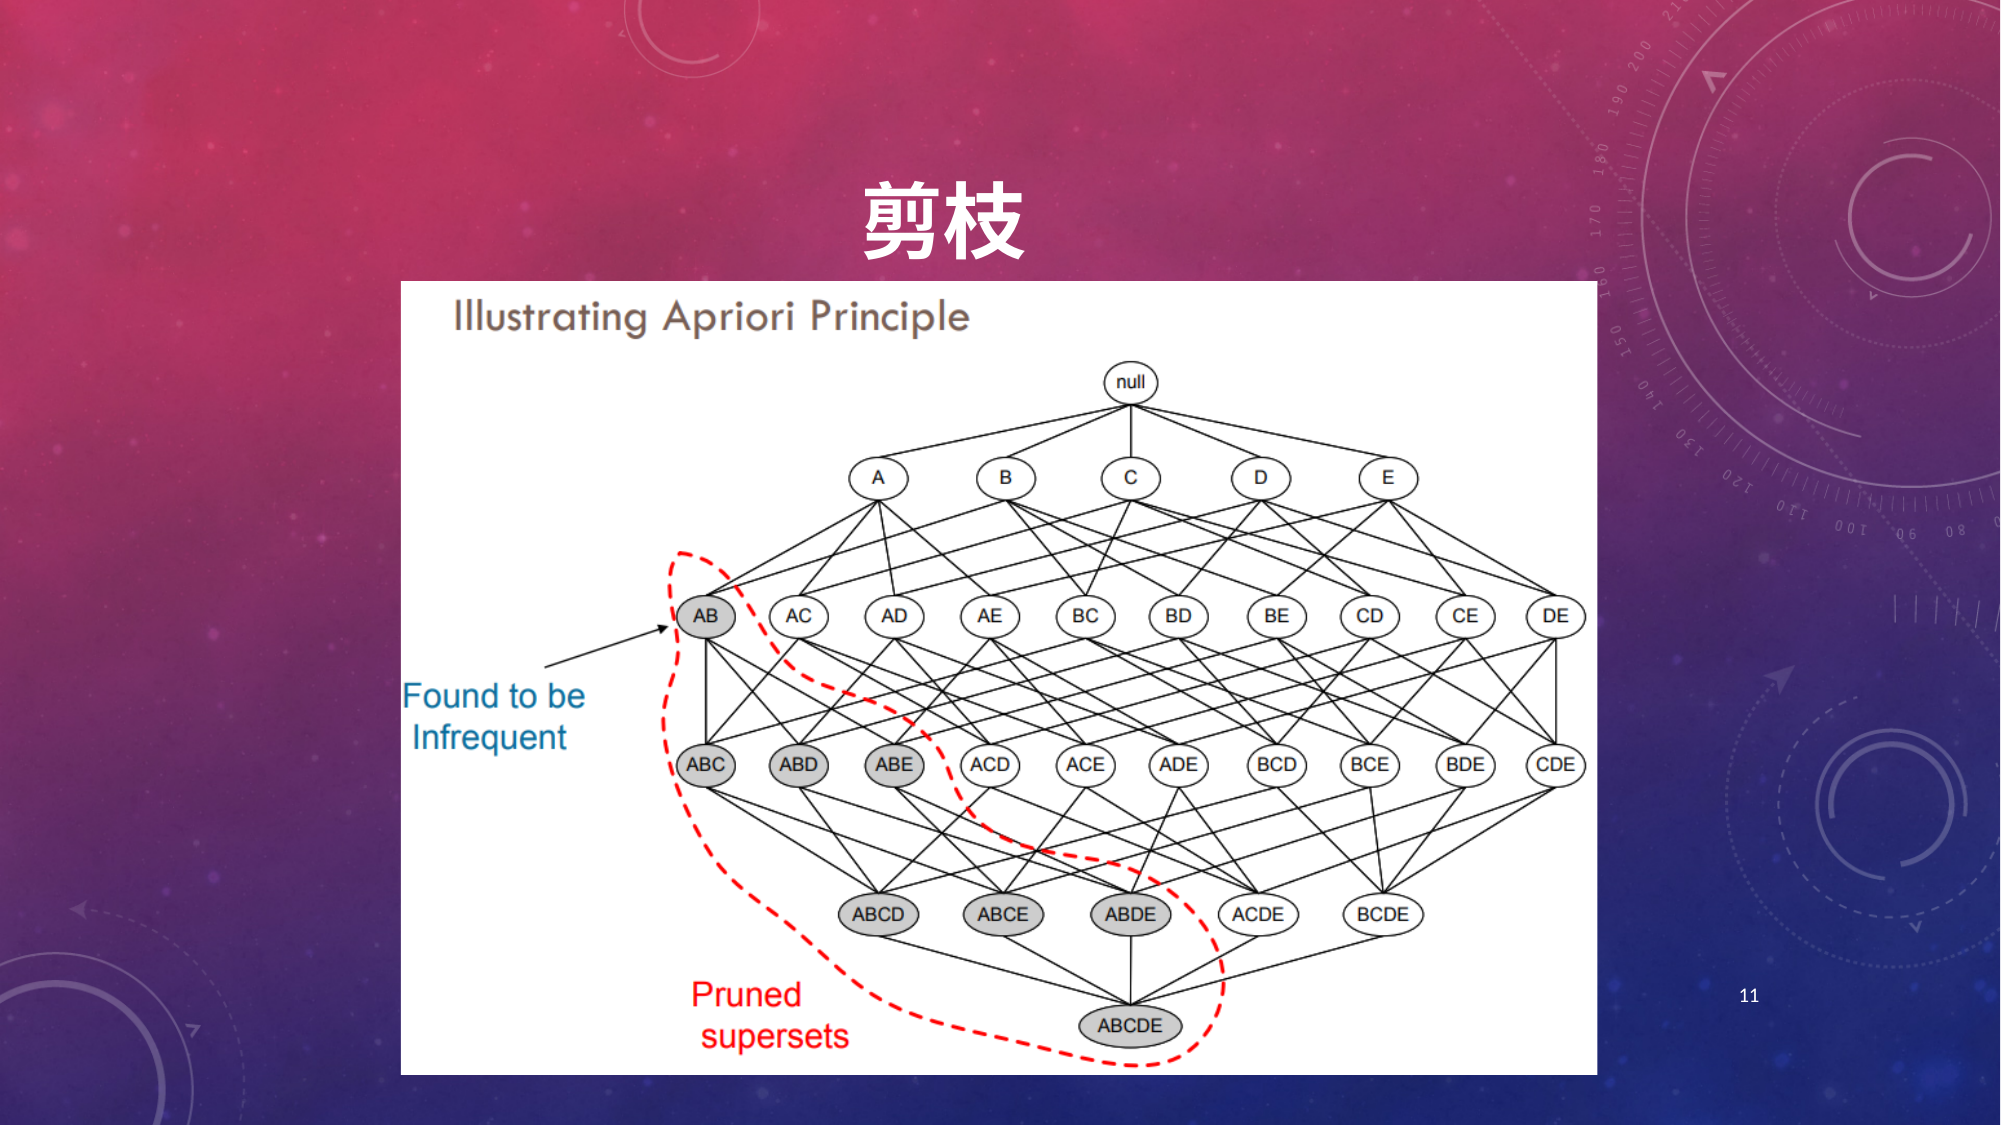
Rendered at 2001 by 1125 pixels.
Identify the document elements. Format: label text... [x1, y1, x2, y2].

picture [0, 0, 2001, 1125]
slide_number 11 [1684, 963, 1775, 1025]
title 剪枝 [112, 99, 1775, 339]
